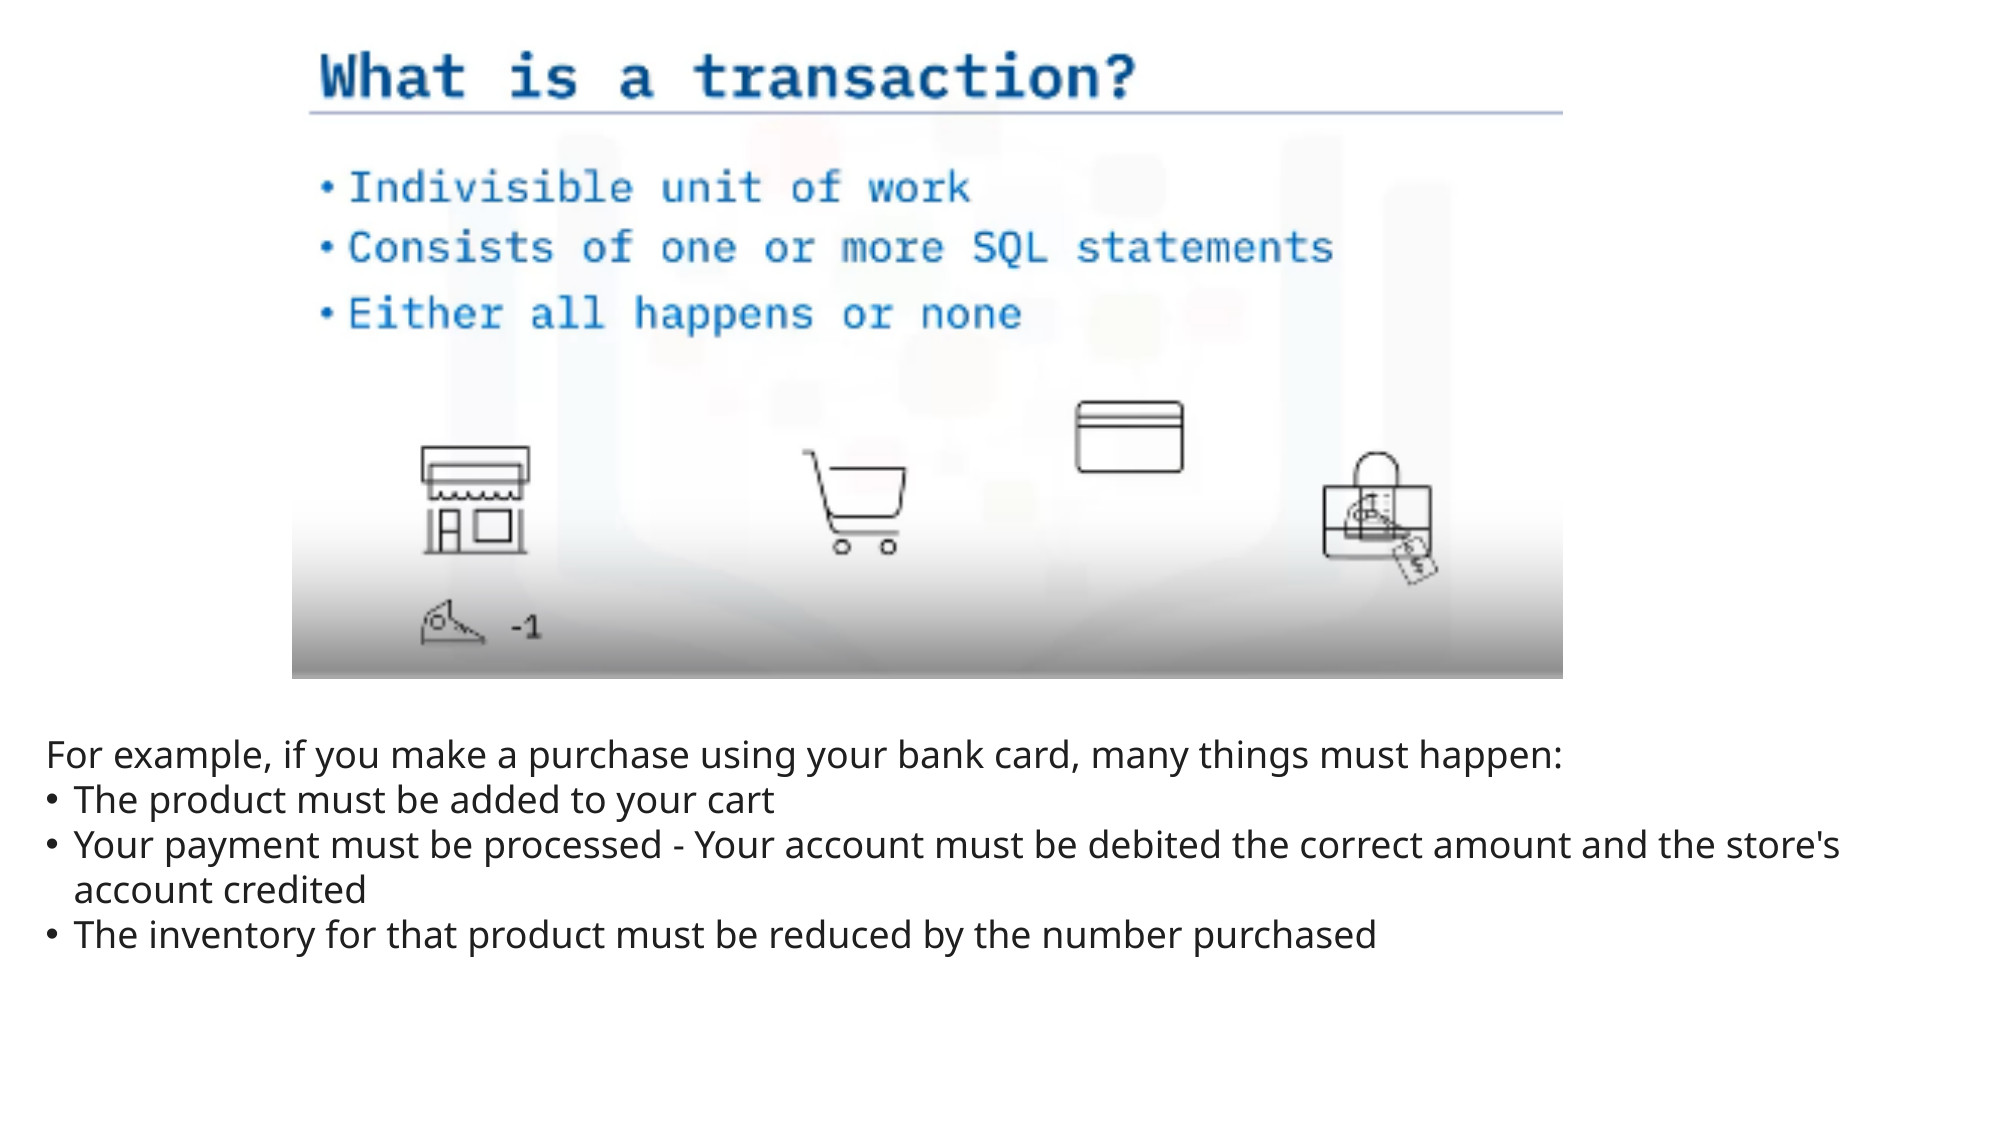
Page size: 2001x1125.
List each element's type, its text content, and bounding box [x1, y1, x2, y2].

picture [292, 25, 1563, 679]
text_box For example, if you make a purchase using your bank card, many things must happen: The product must be added to your cart Your payment must be processed - Your account must be debited the correct amount and the store's account credited The inventory for that product must be reduced by the number purchased [30, 678, 1970, 964]
